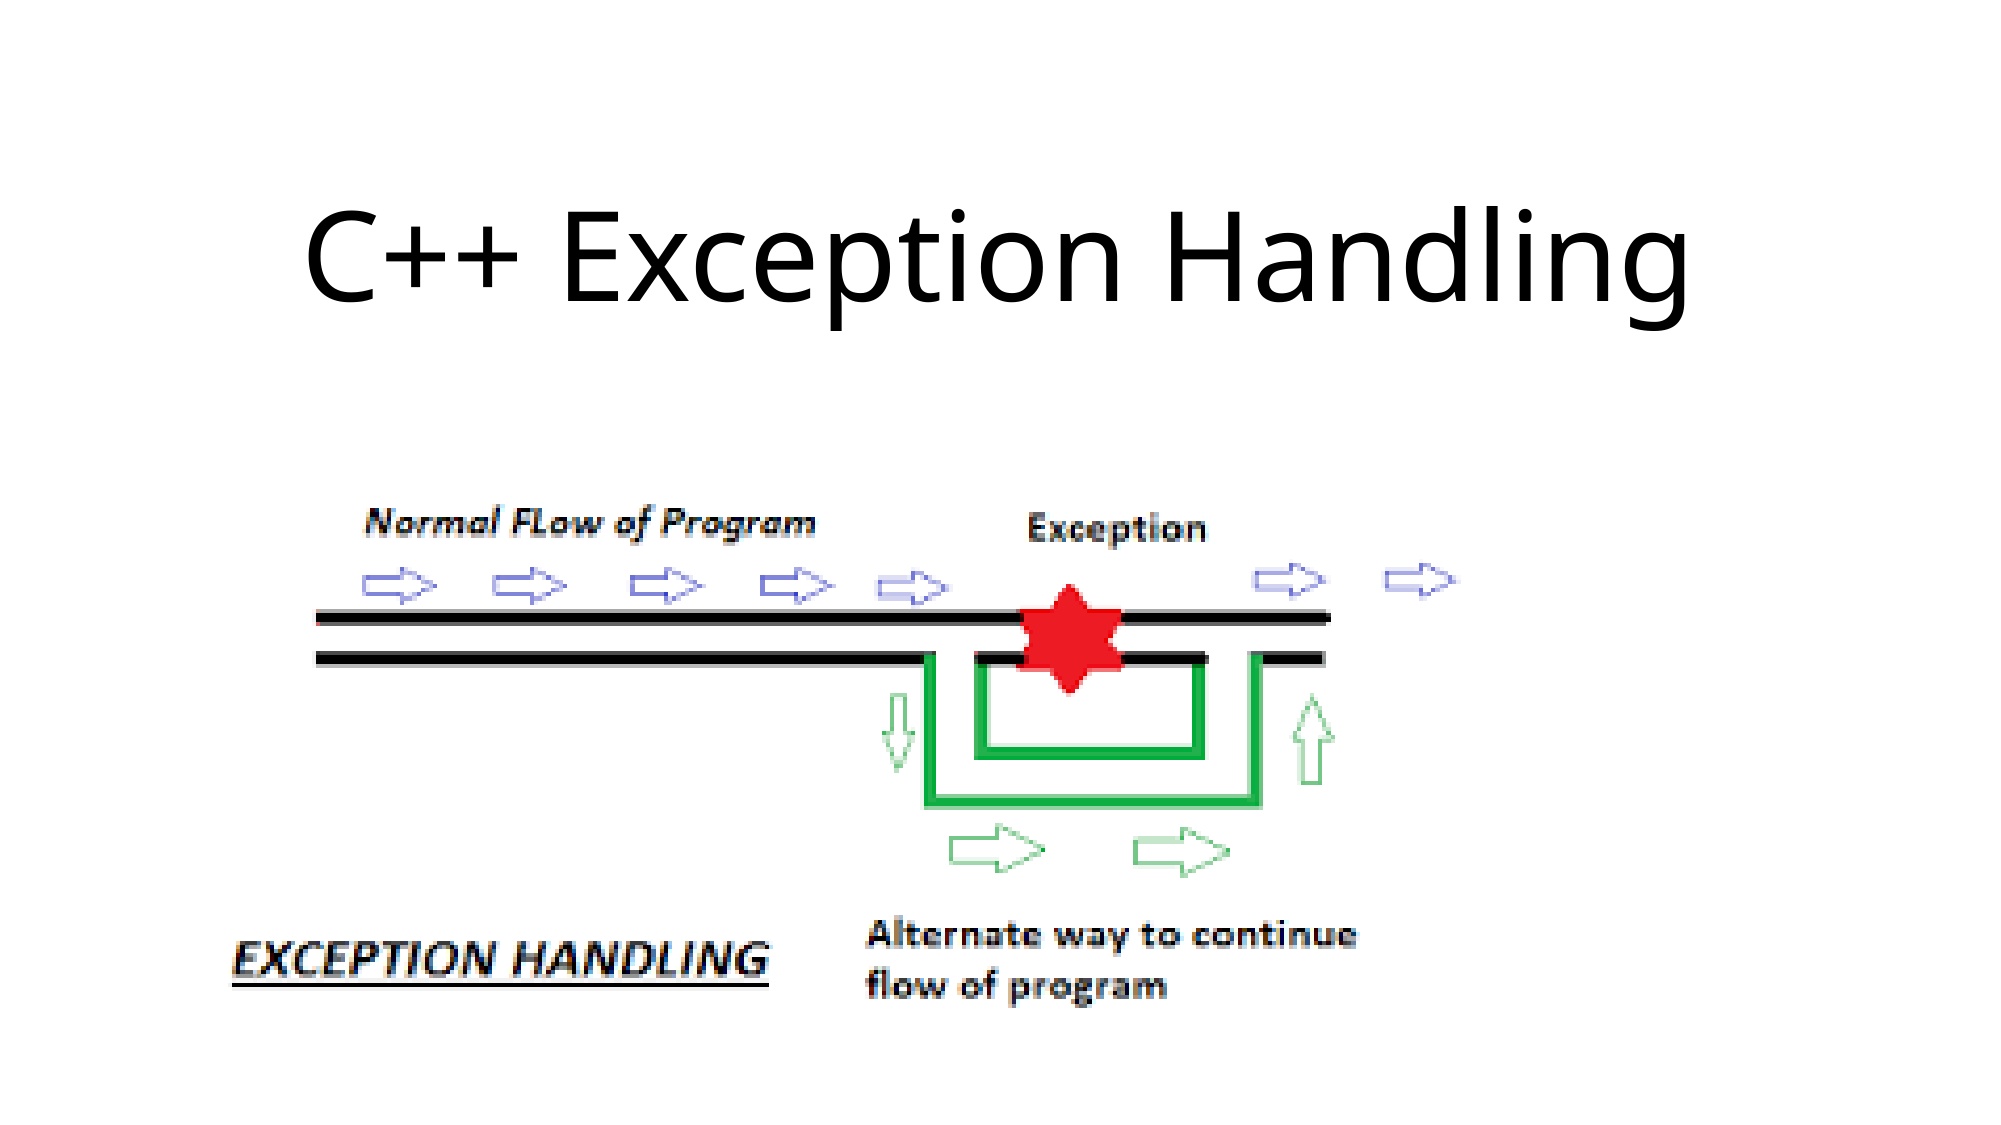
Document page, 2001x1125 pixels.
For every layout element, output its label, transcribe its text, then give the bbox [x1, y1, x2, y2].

picture [199, 387, 1461, 1088]
title C++ Exception Handling [248, 94, 1749, 486]
